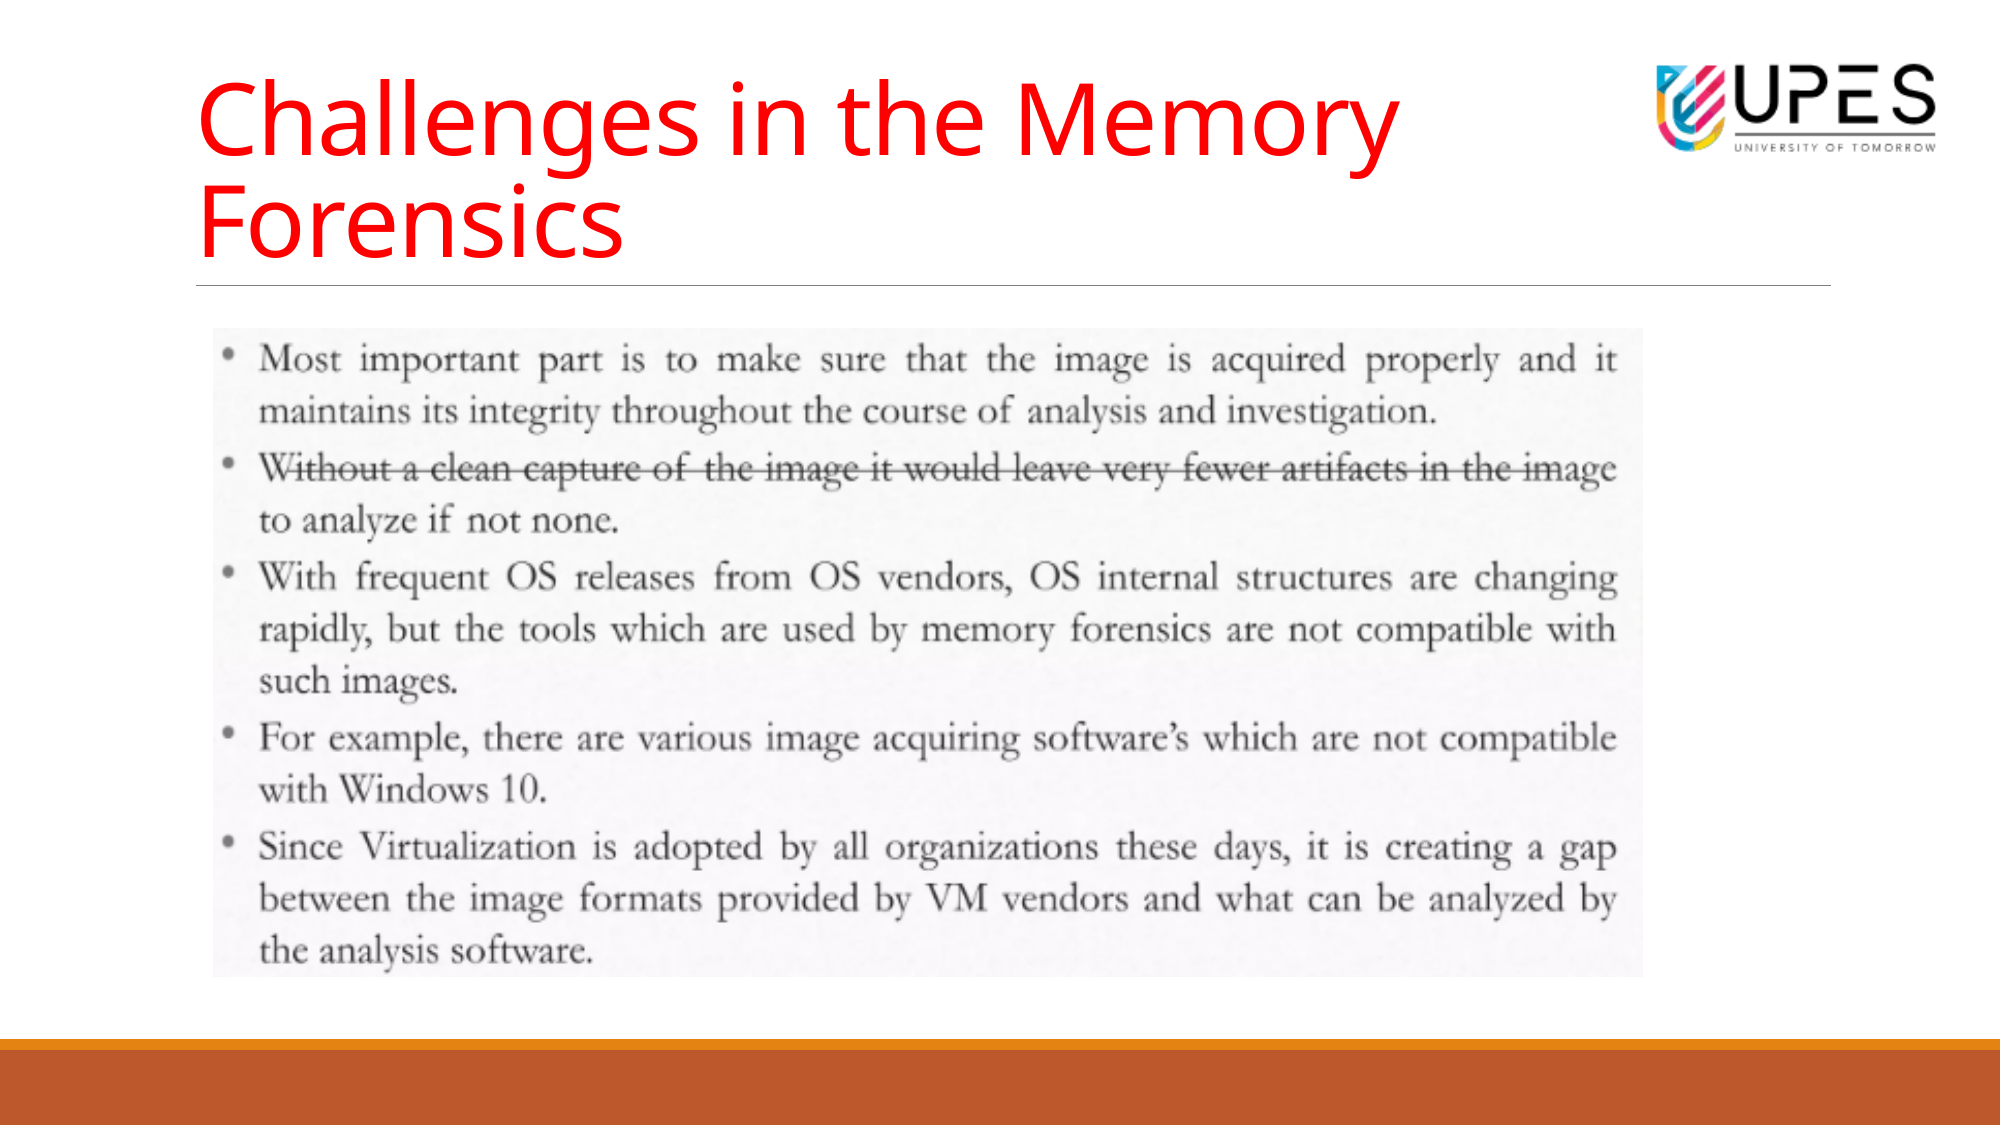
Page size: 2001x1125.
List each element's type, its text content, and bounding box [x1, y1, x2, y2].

title Challenges in the Memory Forensics [180, 47, 1830, 285]
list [212, 327, 1644, 977]
picture [1628, 46, 1963, 167]
